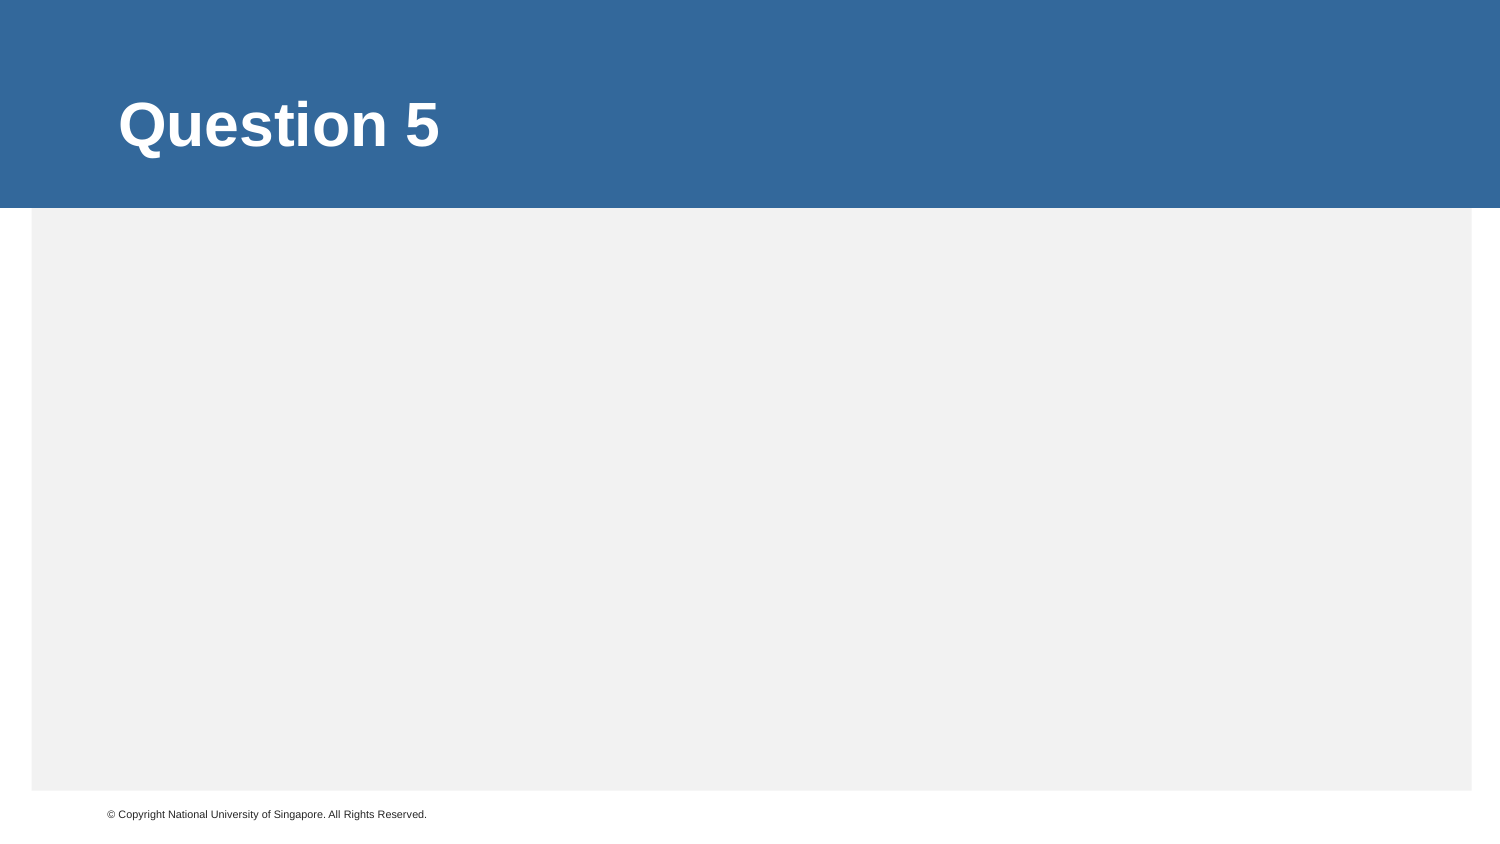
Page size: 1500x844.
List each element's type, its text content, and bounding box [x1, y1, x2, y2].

title Question 5 [103, 44, 1397, 208]
